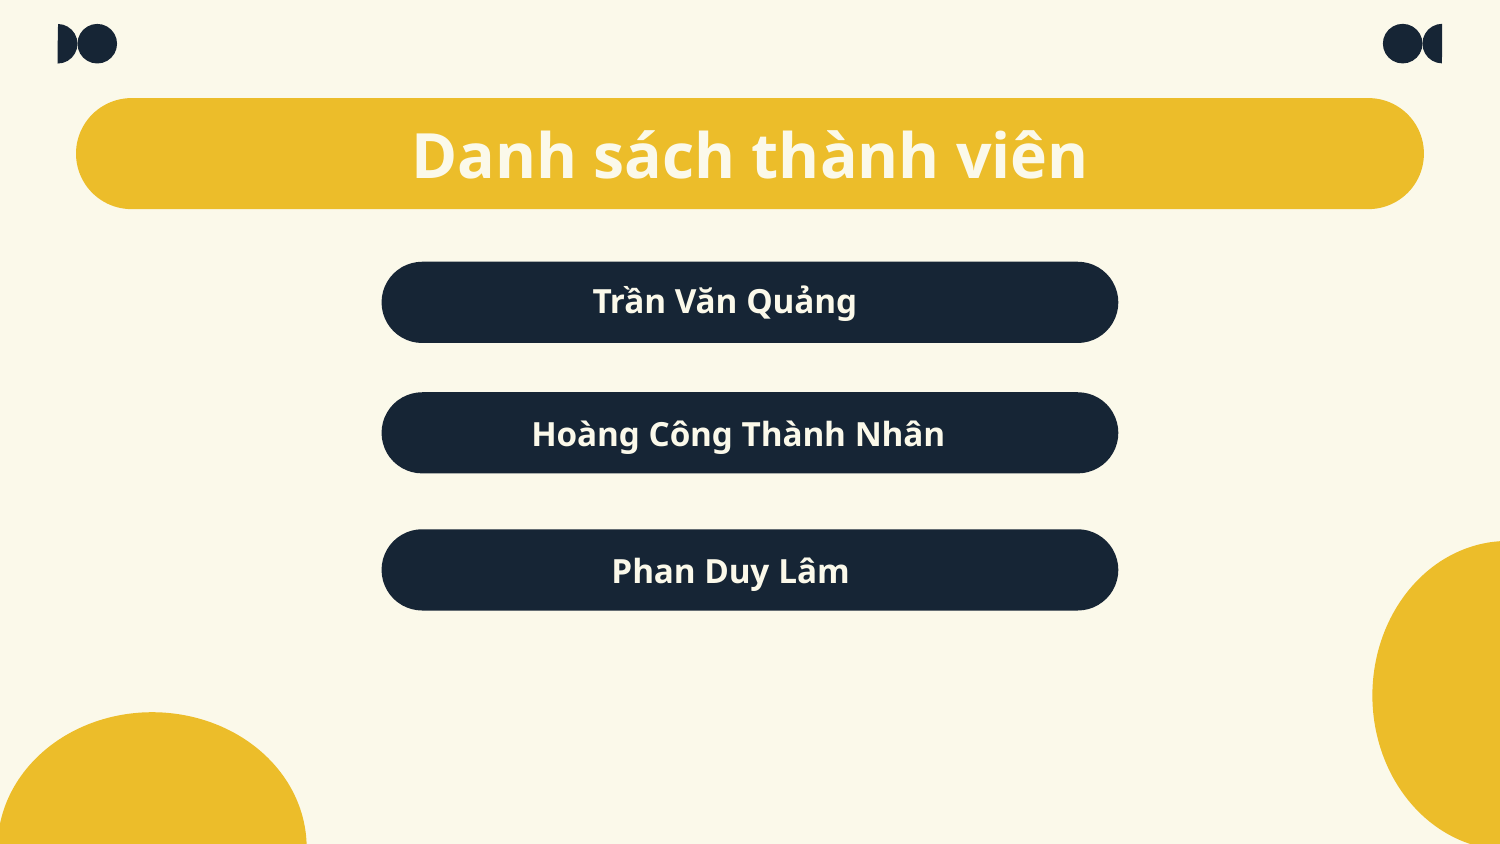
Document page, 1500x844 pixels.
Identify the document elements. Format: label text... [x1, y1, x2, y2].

title Hoàng Công Thành Nhân [381, 399, 1096, 467]
text_box [381, 261, 1119, 343]
text_box [381, 529, 1119, 611]
title Danh sách thành viên [118, 106, 1382, 201]
title Trần Văn Quảng [412, 265, 1038, 335]
text_box [76, 98, 1424, 210]
title Phan Duy Lâm [398, 540, 1063, 600]
text_box [399, 392, 1119, 474]
